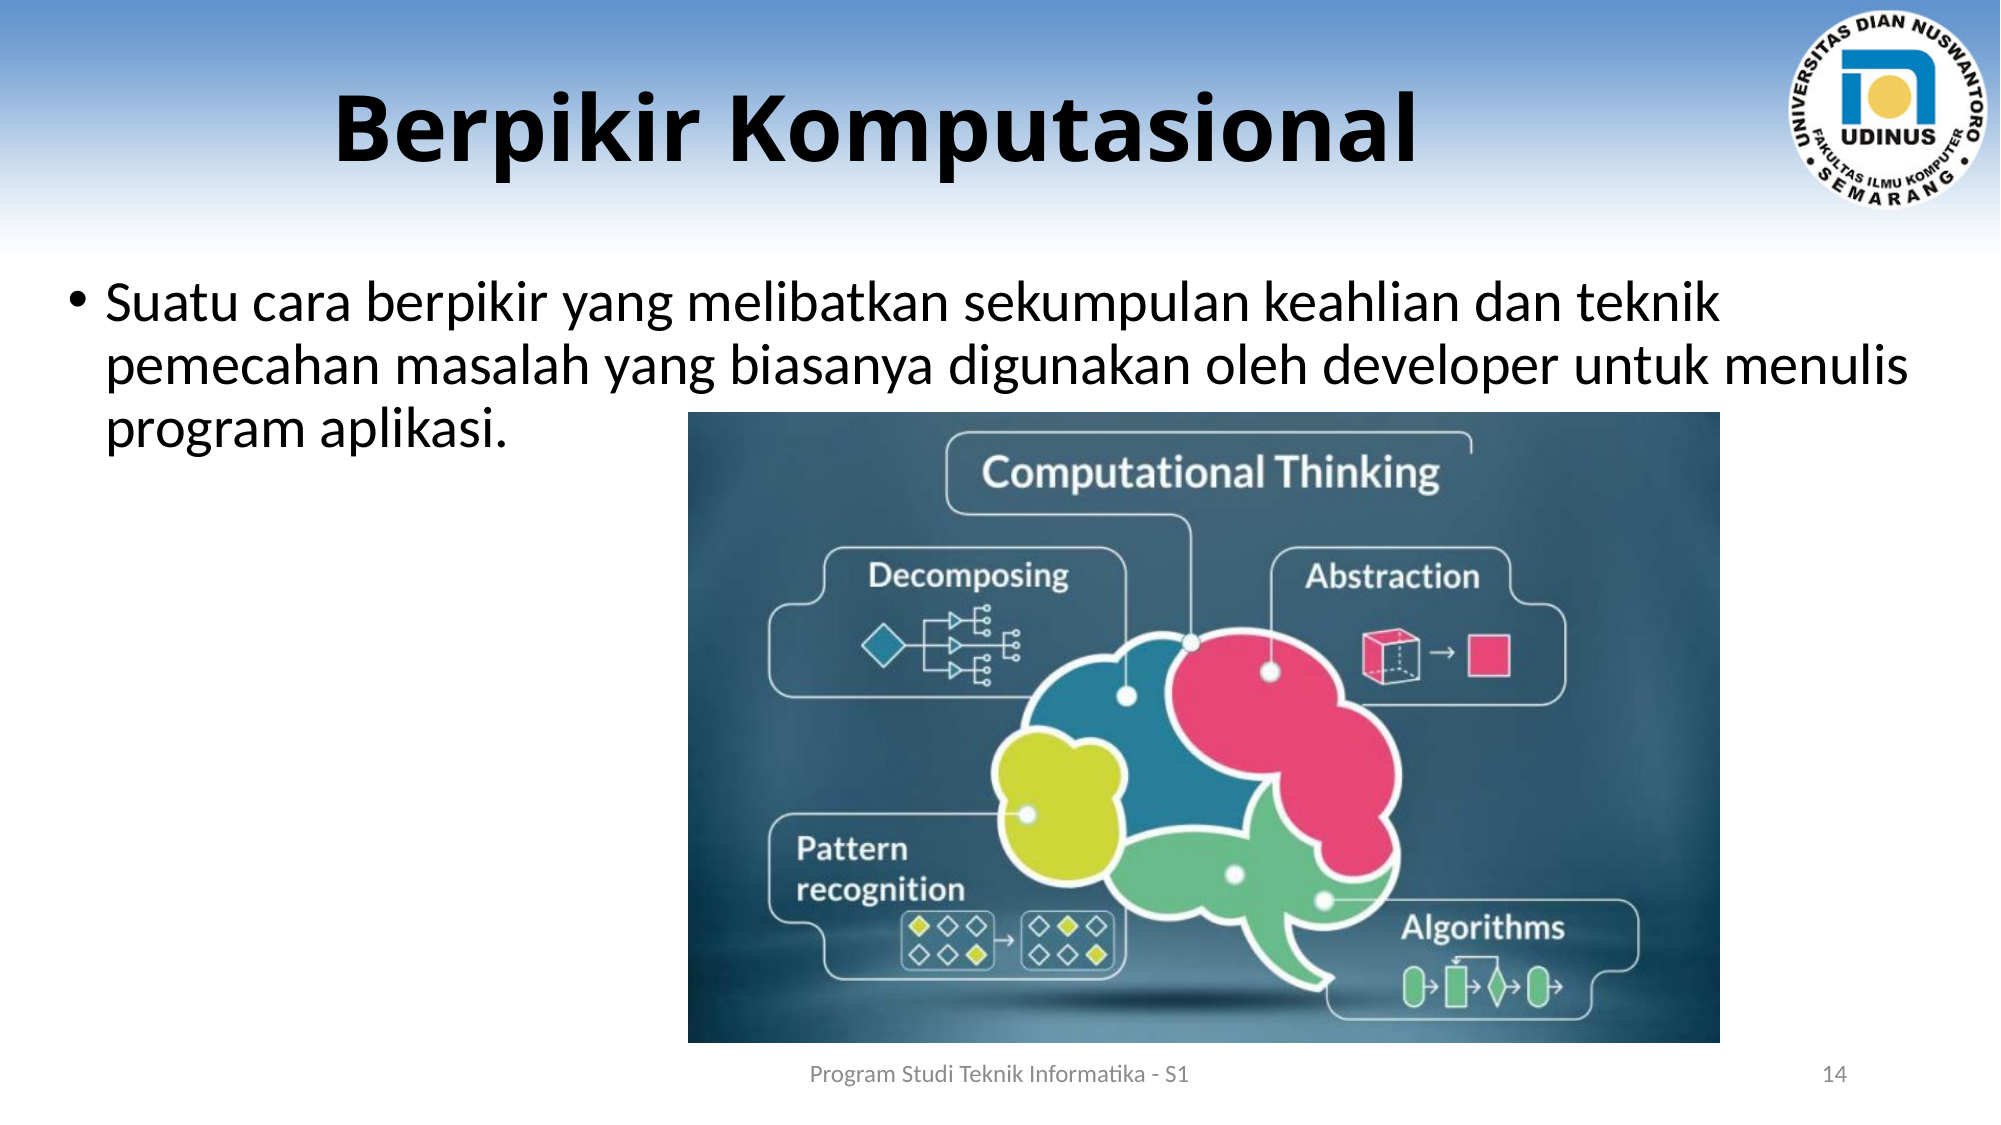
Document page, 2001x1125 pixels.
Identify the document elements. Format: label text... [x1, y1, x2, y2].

slide_number 14 [1412, 1042, 1863, 1103]
list Suatu cara berpikir yang melibatkan sekumpulan keahlian dan teknik pemecahan masalah yang biasanya digunakan oleh developer untuk menulis program aplikasi. [52, 263, 1953, 1021]
picture [0, 0, 2000, 1125]
footer Program Studi Teknik Informatika - S1 [662, 1042, 1338, 1103]
title Berpikir Komputasional [52, 22, 1700, 241]
